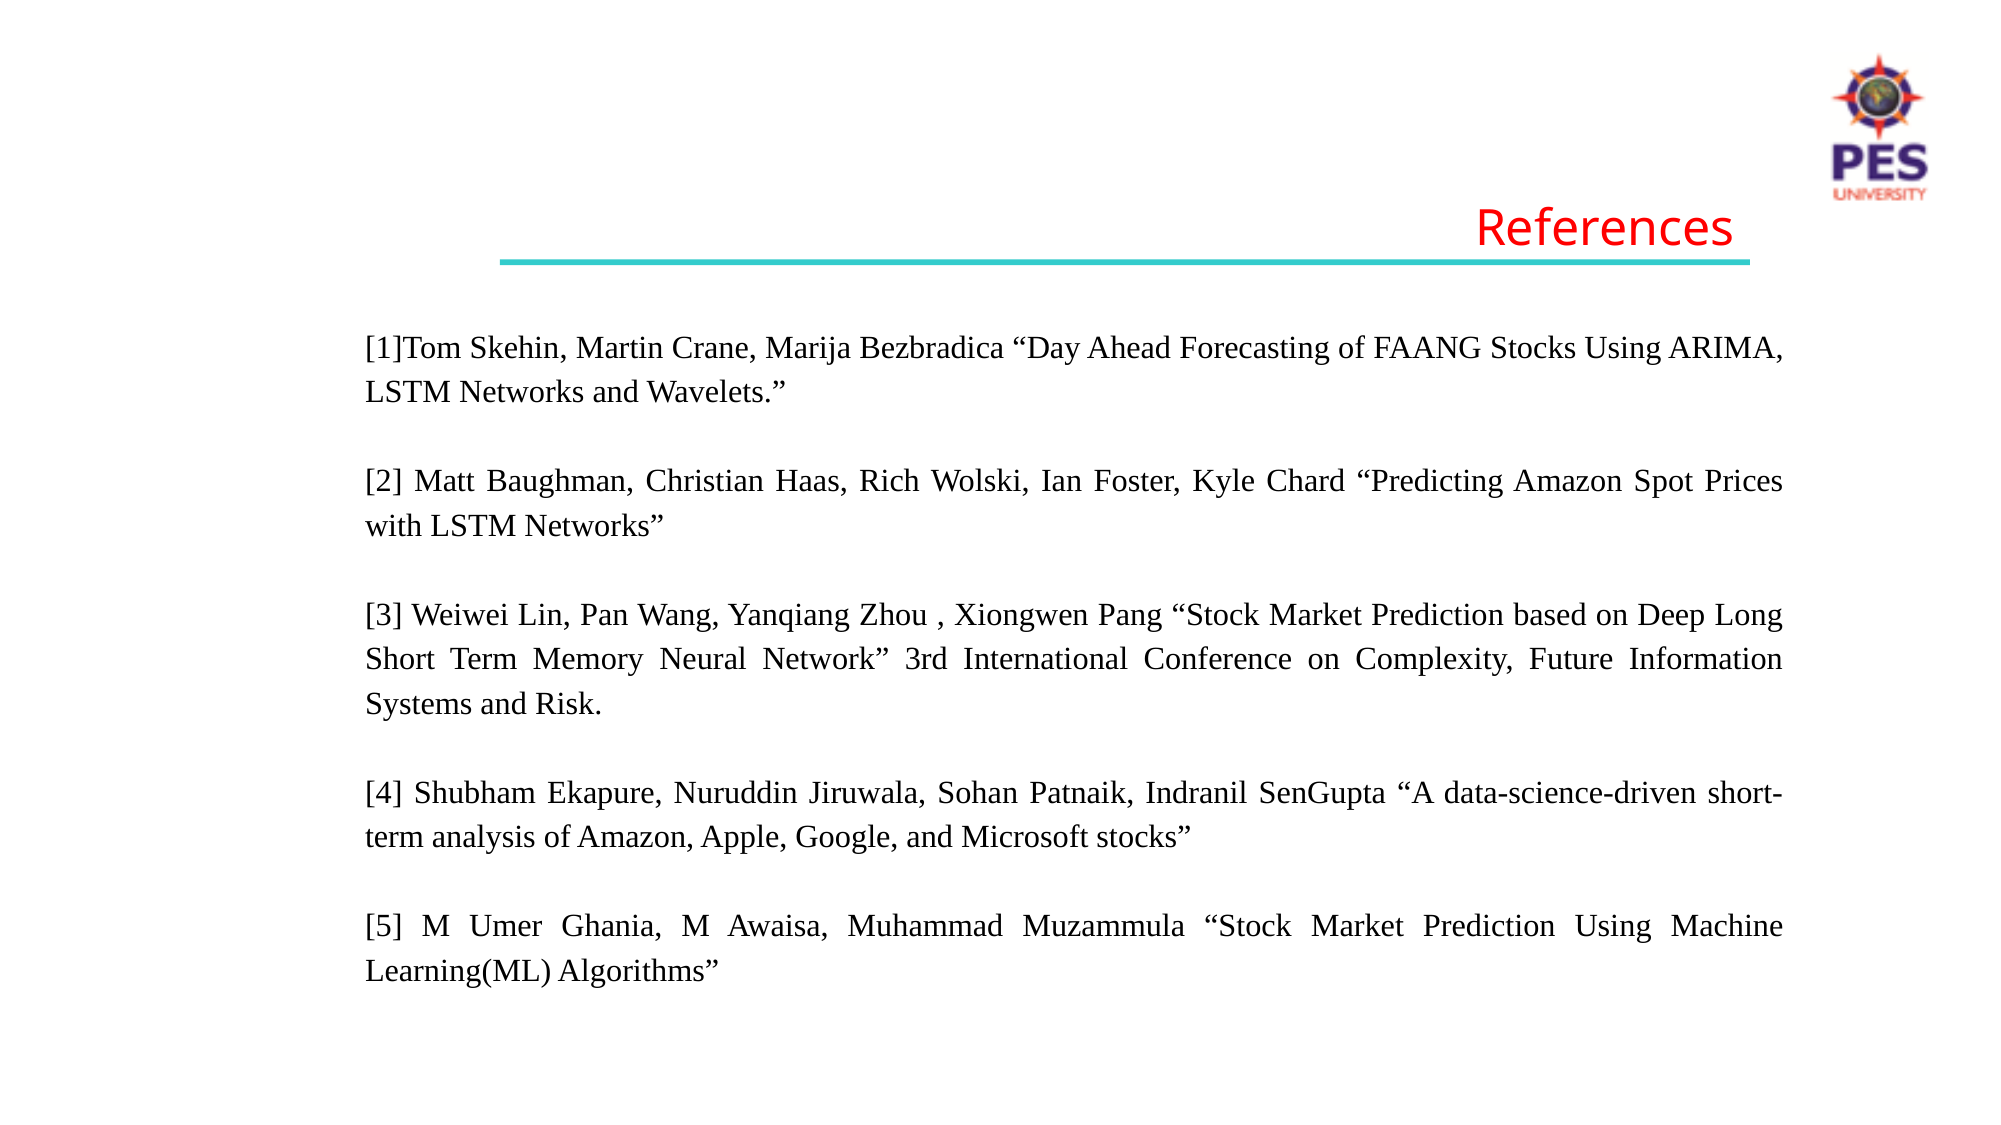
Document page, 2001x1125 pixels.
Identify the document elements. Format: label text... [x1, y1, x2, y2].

text_box [1]Tom Skehin, Martin Crane, Marija Bezbradica “Day Ahead Forecasting of FAANG Stocks Using ARIMA, LSTM Networks and Wavelets.” [2] Matt Baughman, Christian Haas, Rich Wolski, Ian Foster, Kyle Chard “Predicting Amazon Spot Prices with LSTM Networks” [3] Weiwei Lin, Pan Wang, Yanqiang Zhou , Xiongwen Pang “Stock Market Prediction based on Deep Long Short Term Memory Neural Network” 3rd International Conference on Complexity, Future Information Systems and Risk. [4] Shubham Ekapure, Nuruddin Jiruwala, Sohan Patnaik, Indranil SenGupta “A data-science-driven short-term analysis of Amazon, Apple, Google, and Microsoft stocks” [5] M Umer Ghania, M Awaisa, Muhammad Muzammula “Stock Market Prediction Using Machine Learning(ML) Algorithms” [349, 312, 1800, 1125]
picture [1827, 49, 1938, 213]
text_box References [474, 187, 1750, 263]
